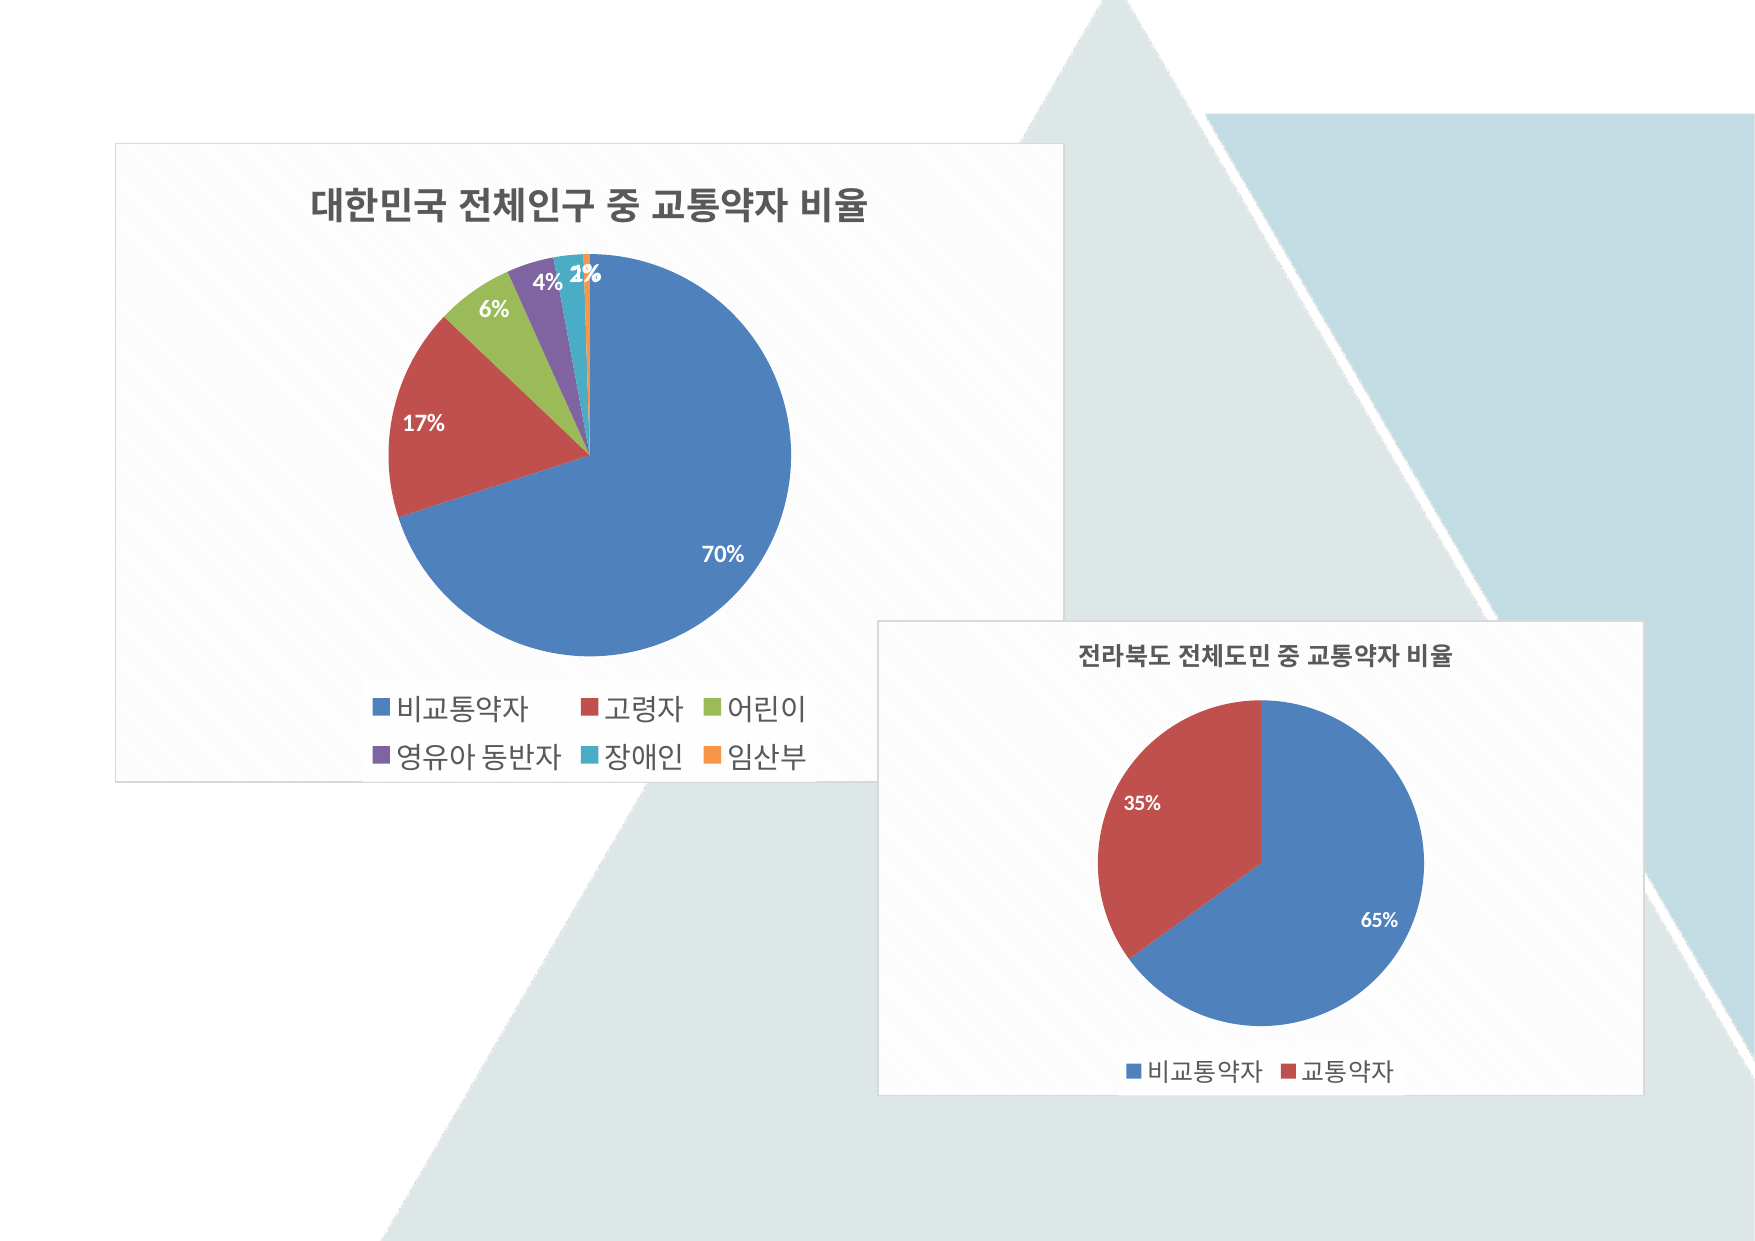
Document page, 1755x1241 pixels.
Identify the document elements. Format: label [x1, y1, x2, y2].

chart [114, 142, 1645, 1097]
picture [372, 0, 1755, 1241]
